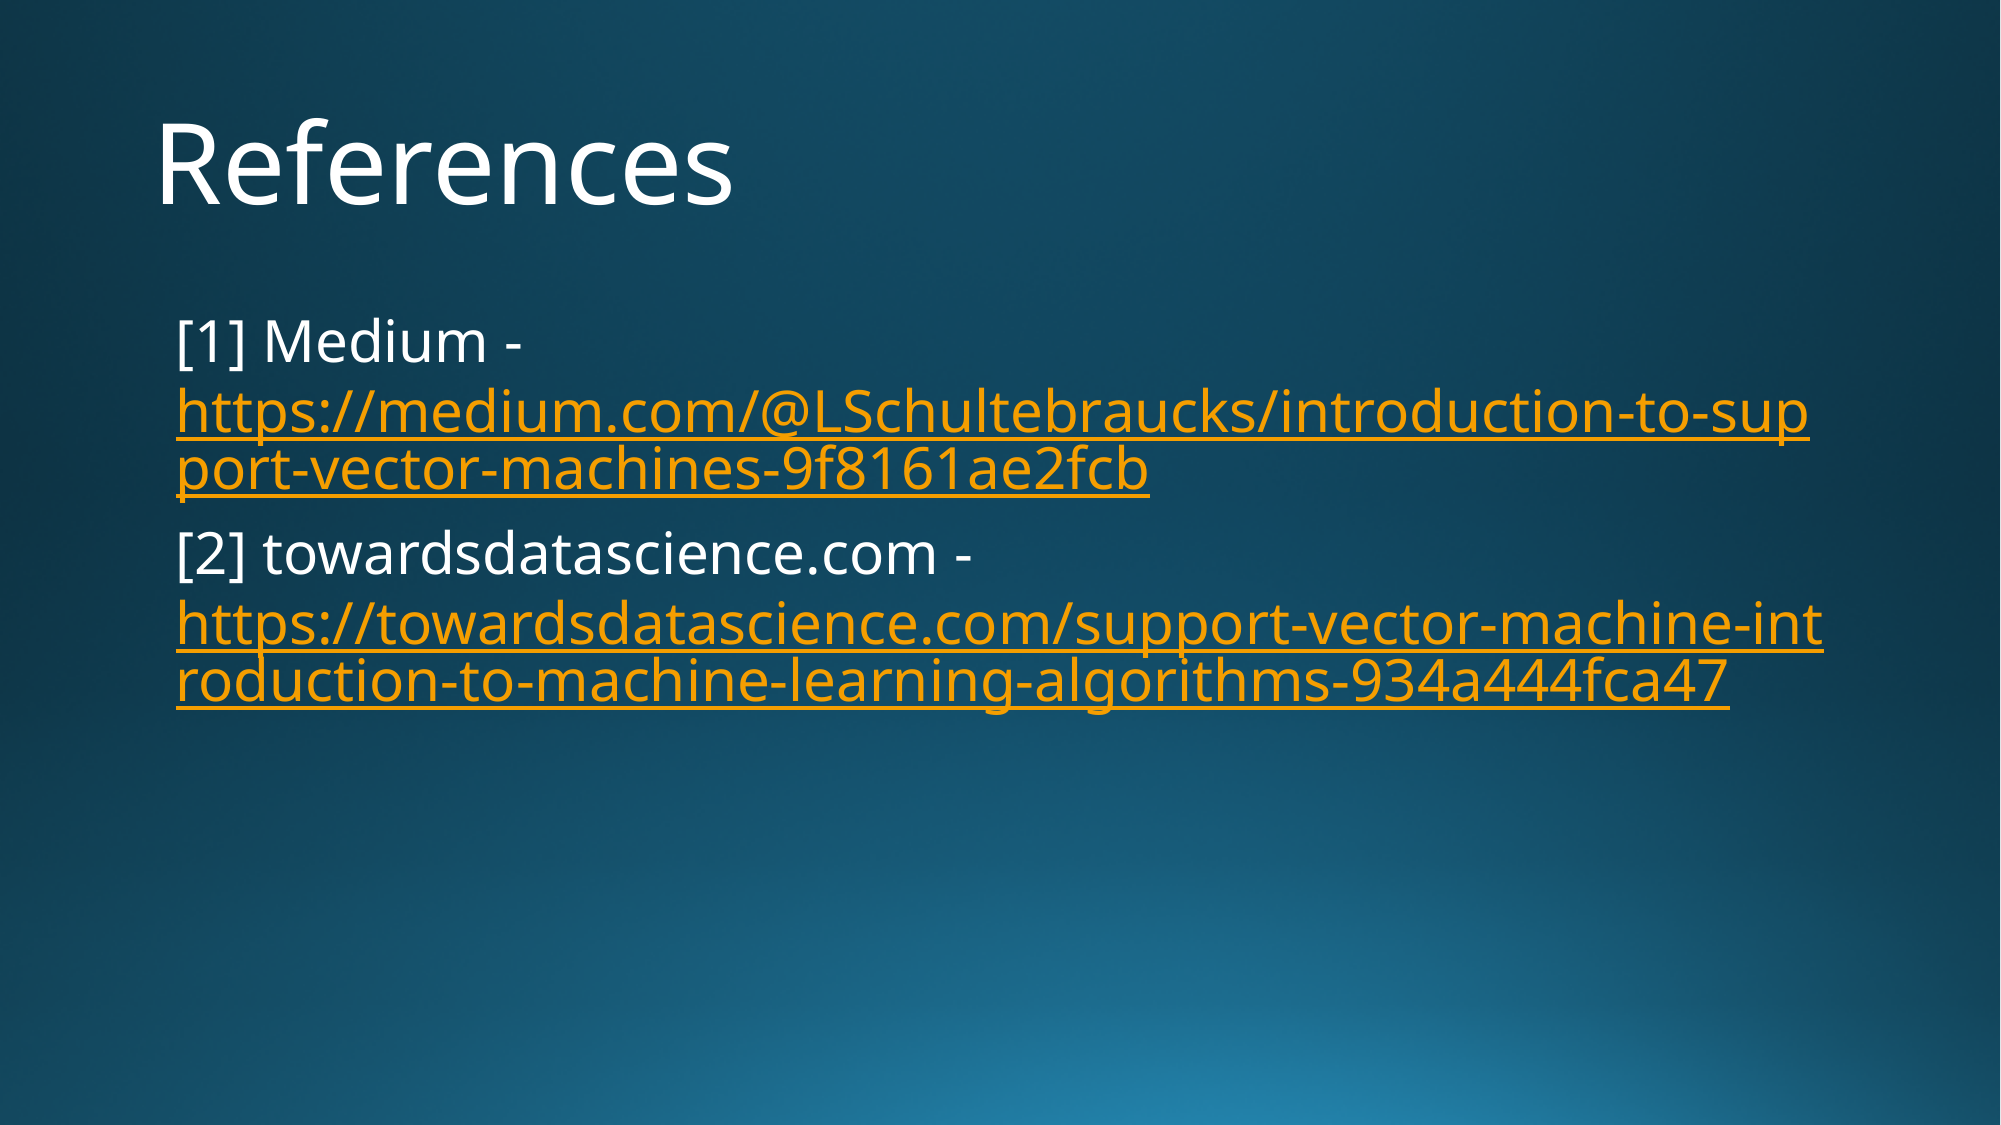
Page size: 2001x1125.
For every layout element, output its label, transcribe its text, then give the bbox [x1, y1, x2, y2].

list [1] Medium - https://medium.com/@LSchultebraucks/introduction-to-support-vector-machines-9f8161ae2fcb [2] towardsdatascience.com -https://towardsdatascience.com/support-vector-machine-introduction-to-machine-learning-algorithms-934a444fca47 [160, 304, 1840, 1019]
picture [0, 0, 2001, 1125]
title References [137, 59, 1863, 278]
